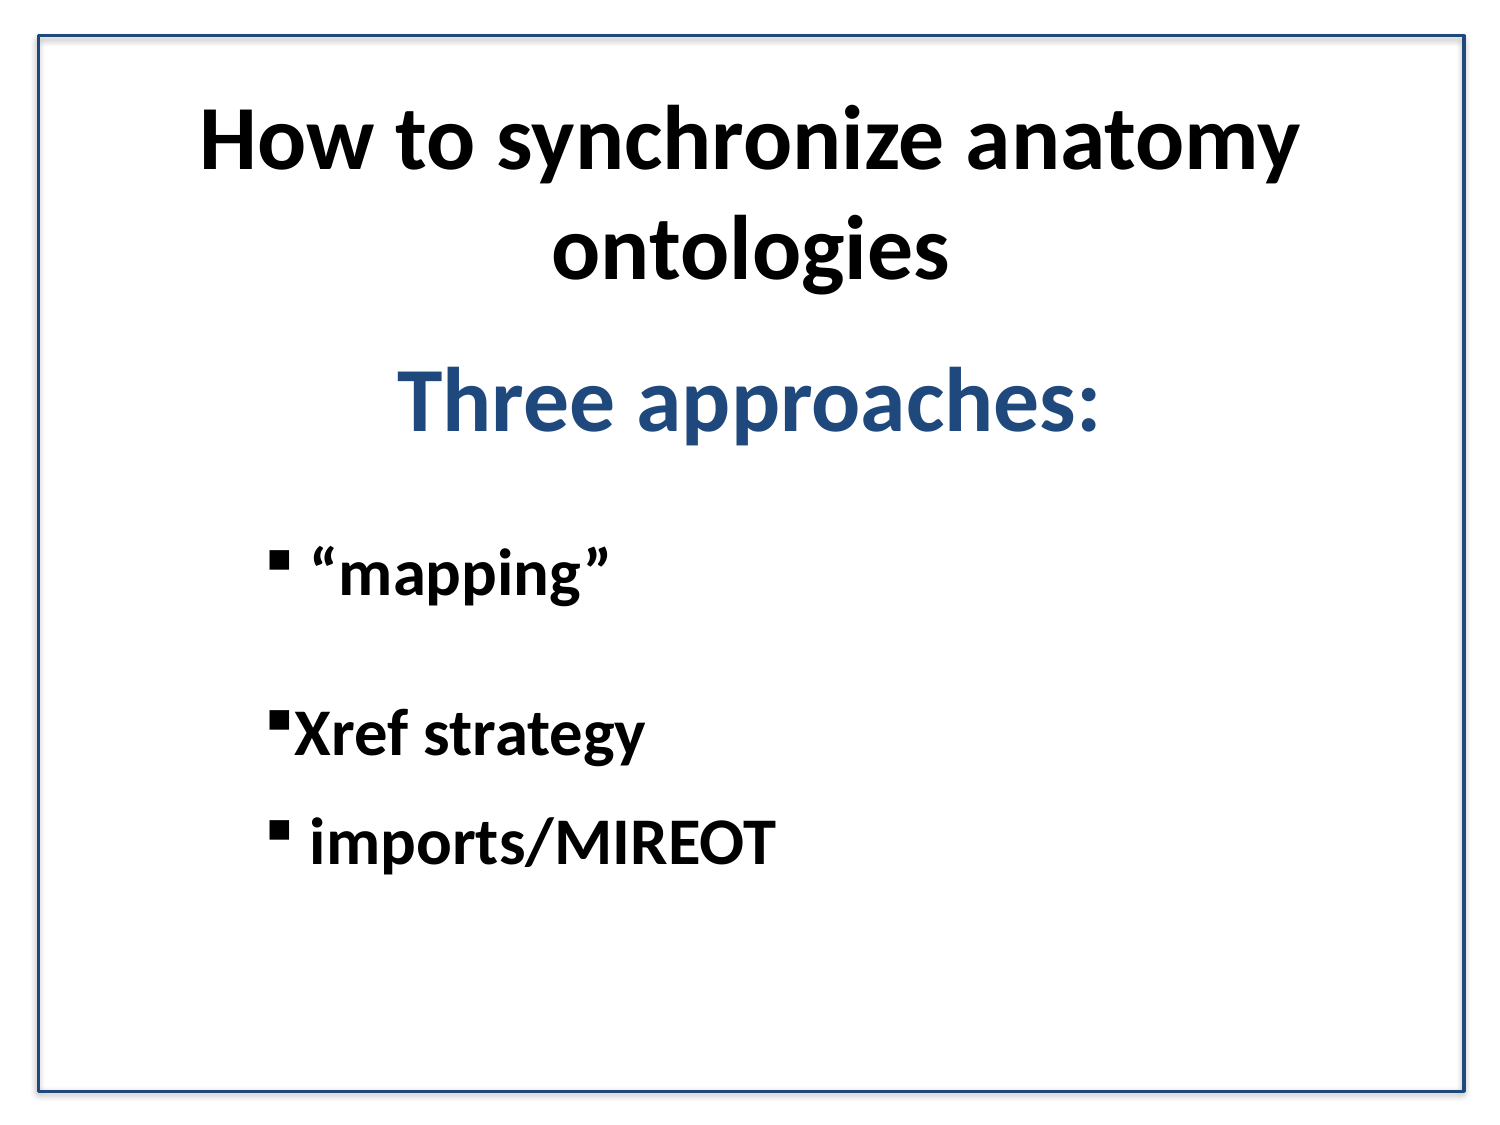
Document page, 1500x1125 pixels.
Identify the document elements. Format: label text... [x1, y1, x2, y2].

text_box [37, 35, 1465, 1092]
text_box Three approaches: [382, 332, 1118, 457]
